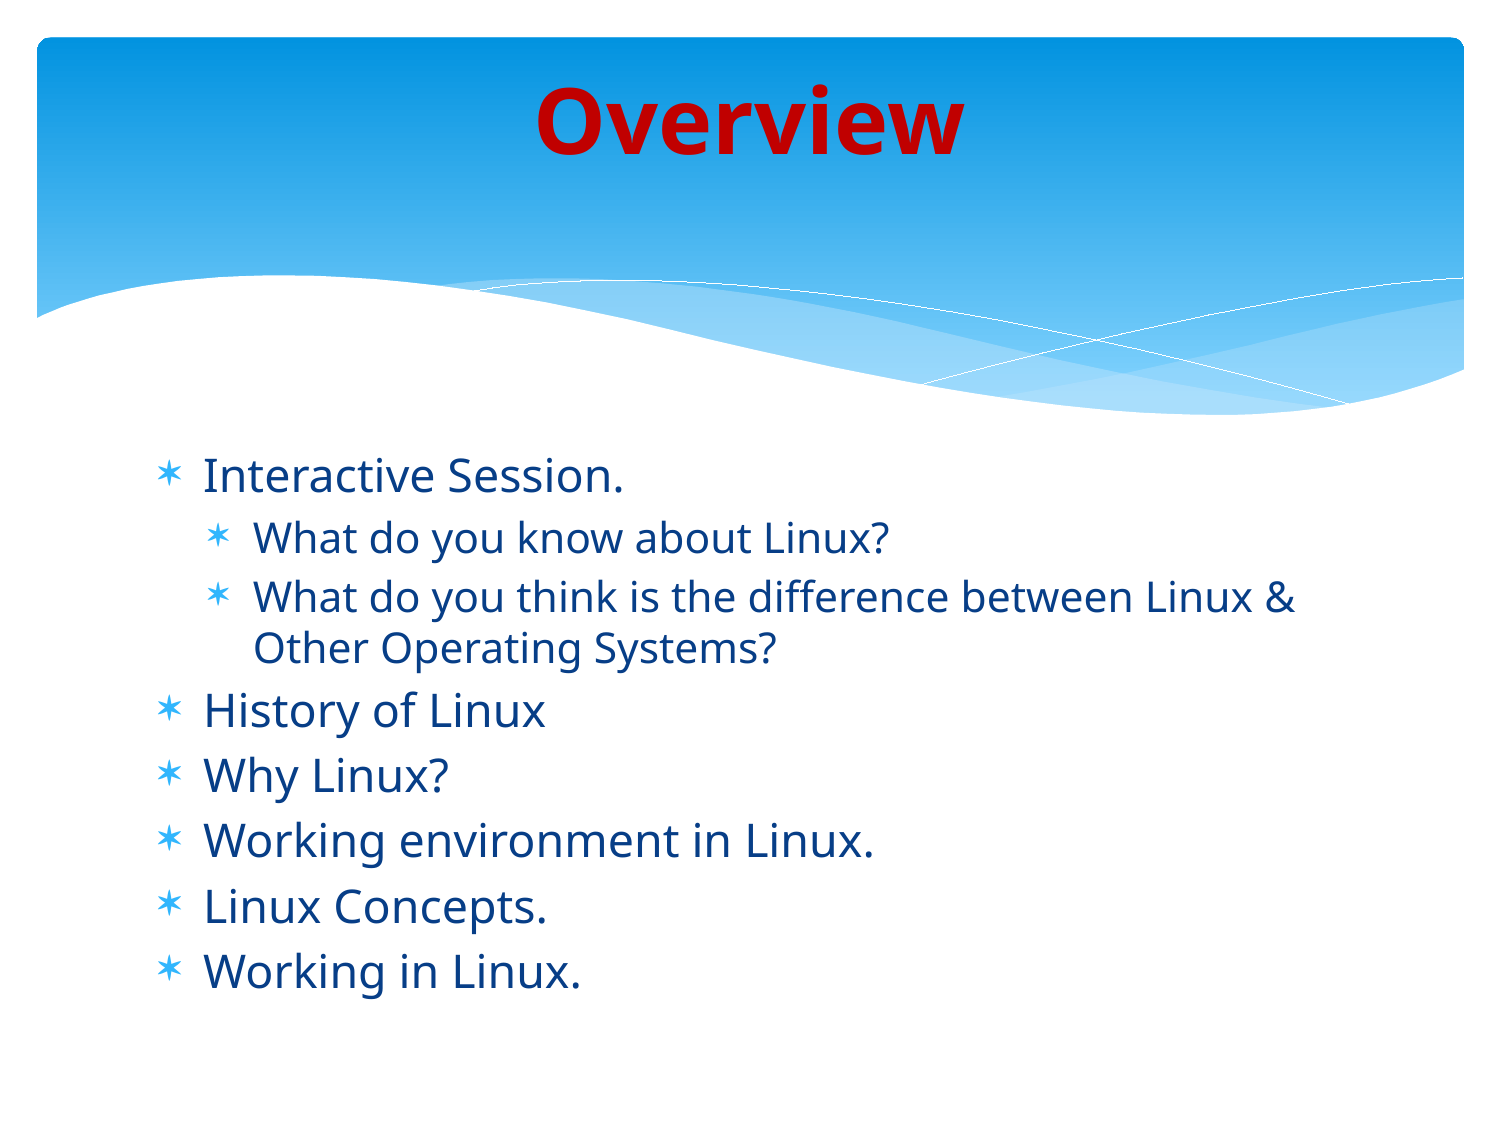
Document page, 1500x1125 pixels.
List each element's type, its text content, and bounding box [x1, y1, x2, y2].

list Interactive Session. What do you know about Linux? What do you think is the difference between Linux & Other Operating Systems? History of Linux Why Linux? Working environment in Linux. Linux Concepts. Working in Linux. [143, 438, 1359, 1005]
title Overview [75, 55, 1425, 261]
